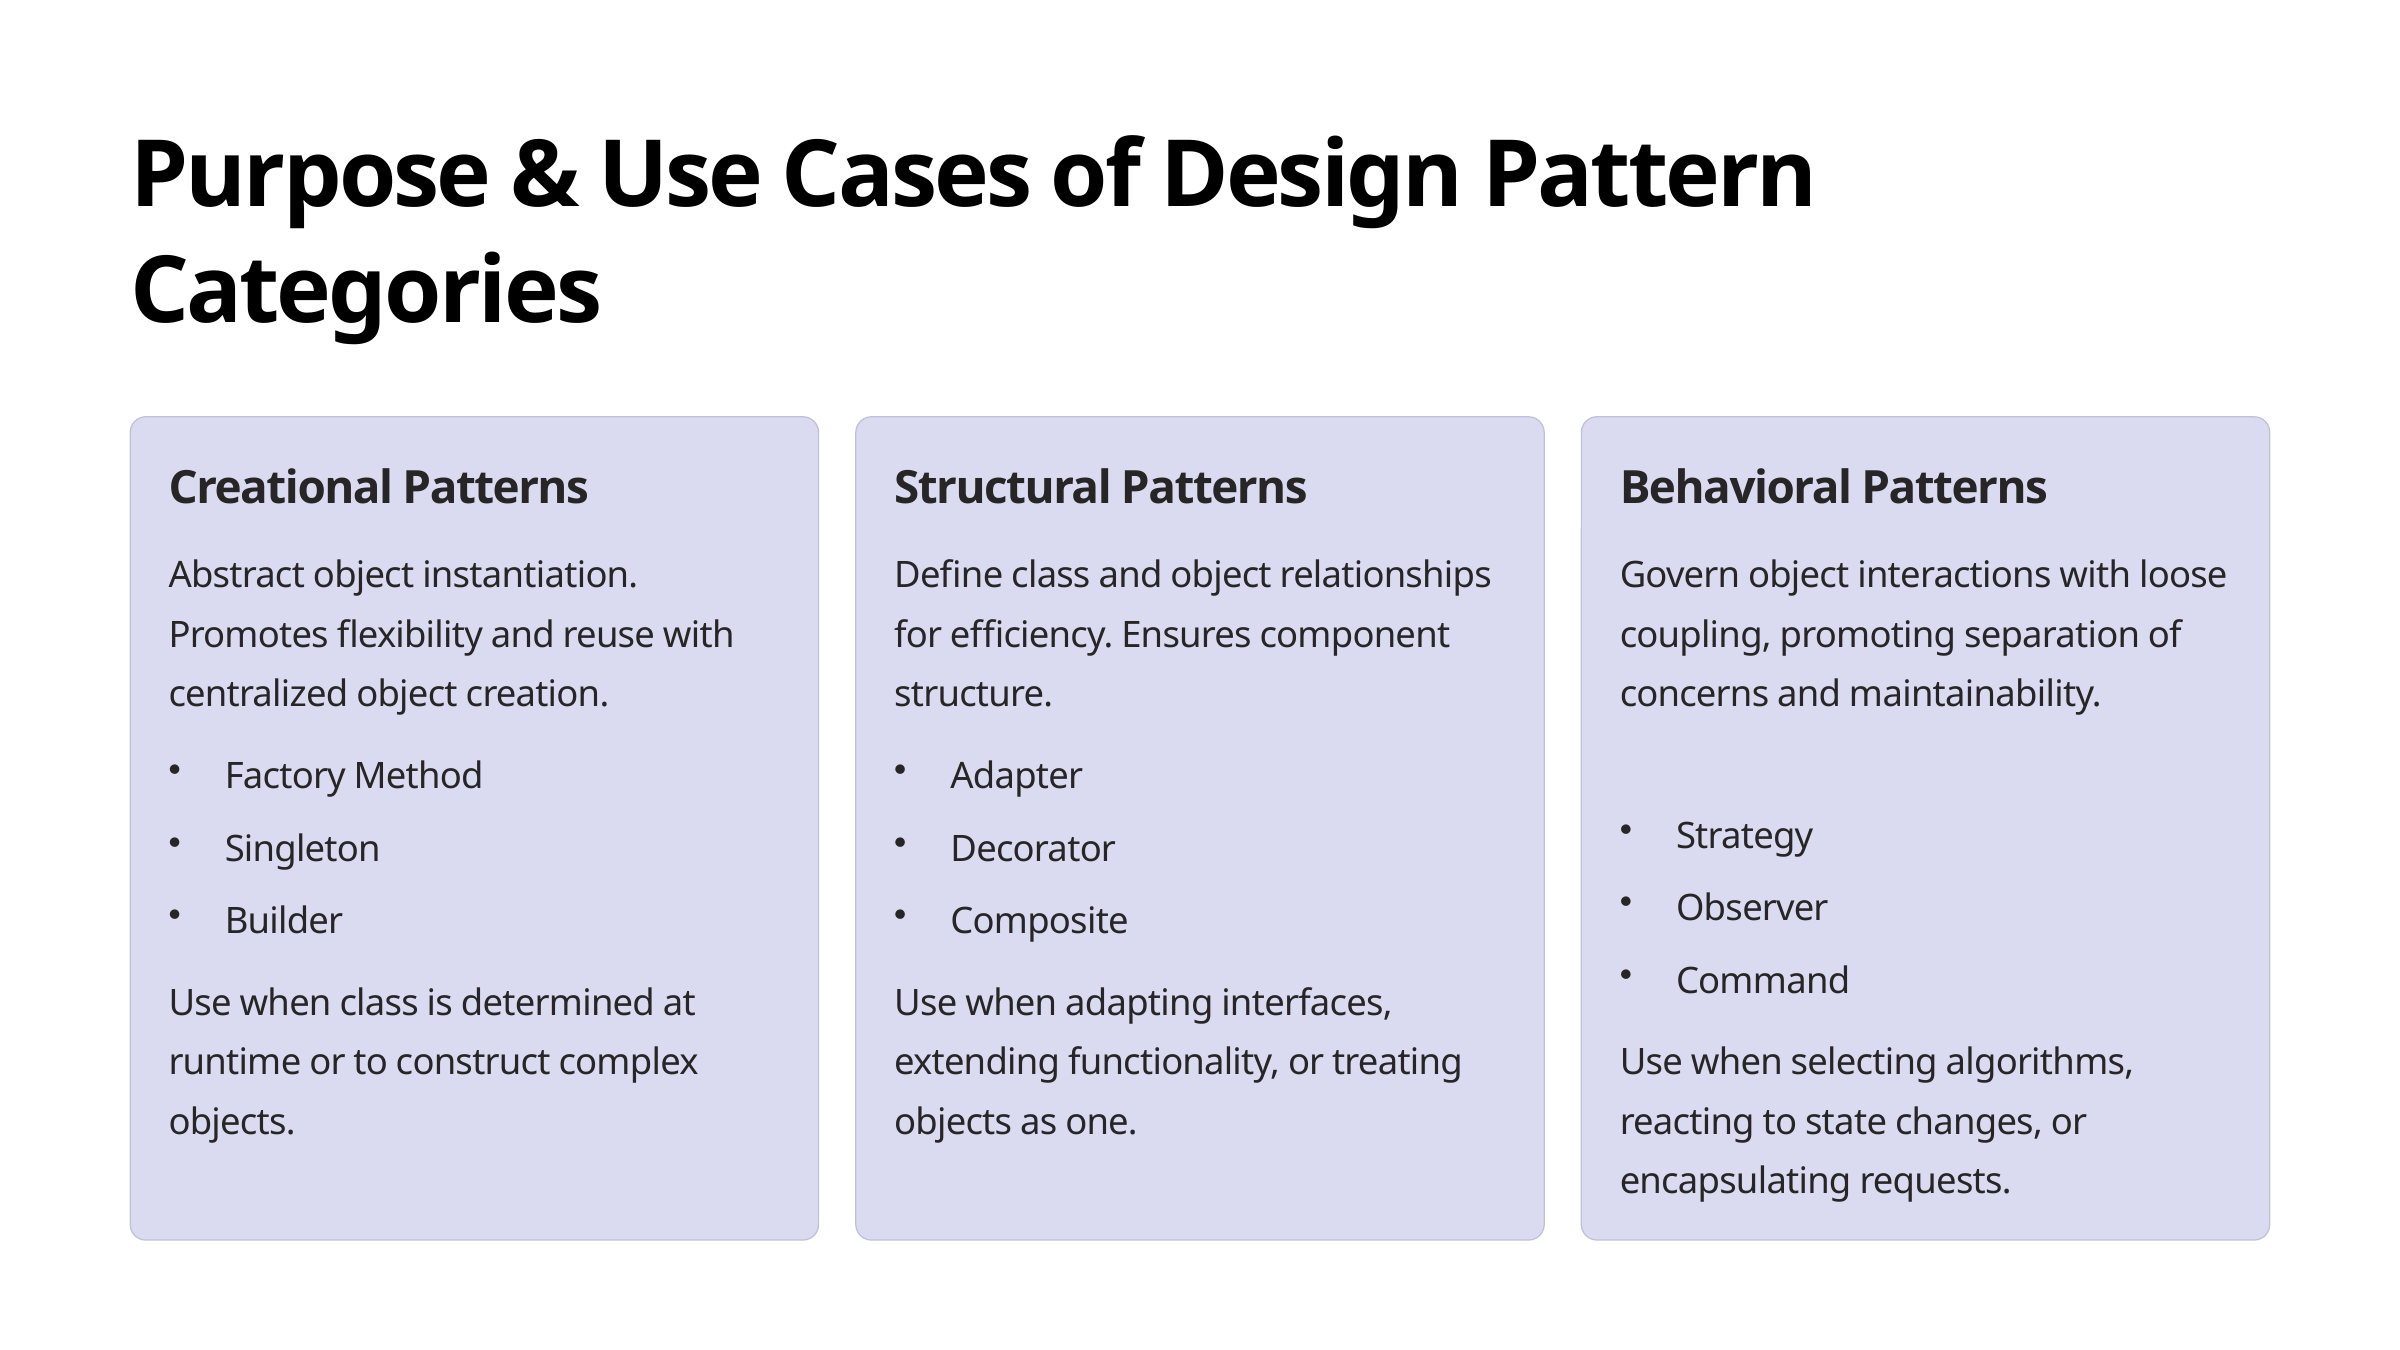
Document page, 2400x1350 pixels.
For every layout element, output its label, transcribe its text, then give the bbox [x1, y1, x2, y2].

text_box Use when selecting algorithms, reacting to state changes, or encapsulating requests. [1619, 1023, 2232, 1202]
text_box Purpose & Use Cases of Design Pattern Categories [130, 109, 2270, 343]
text_box Command [1619, 941, 2232, 1001]
text_box Observer [1619, 868, 2232, 929]
text_box [130, 416, 819, 1241]
text_box Composite [894, 881, 1506, 942]
text_box Govern object interactions with loose coupling, promoting separation of concerns and maintainability. [1619, 535, 2232, 774]
text_box Abstract object instantiation. Promotes flexibility and reuse with centralized object creation. [168, 535, 781, 715]
text_box Decorator [894, 809, 1506, 869]
text_box Adapter [894, 736, 1506, 797]
text_box Use when adapting interfaces, extending functionality, or treating objects as one. [894, 963, 1506, 1143]
text_box Define class and object relationships for efficiency. Ensures component structure. [894, 535, 1506, 715]
text_box [1581, 416, 2270, 1241]
text_box Factory Method [168, 736, 781, 797]
text_box Structural Patterns [894, 455, 1360, 514]
text_box Strategy [1619, 796, 2232, 856]
text_box Creational Patterns [168, 455, 634, 514]
text_box Use when class is determined at runtime or to construct complex objects. [168, 963, 781, 1143]
text_box [855, 416, 1545, 1241]
text_box Singleton [168, 809, 781, 869]
text_box Behavioral Patterns [1619, 455, 2085, 514]
text_box Builder [168, 881, 781, 942]
